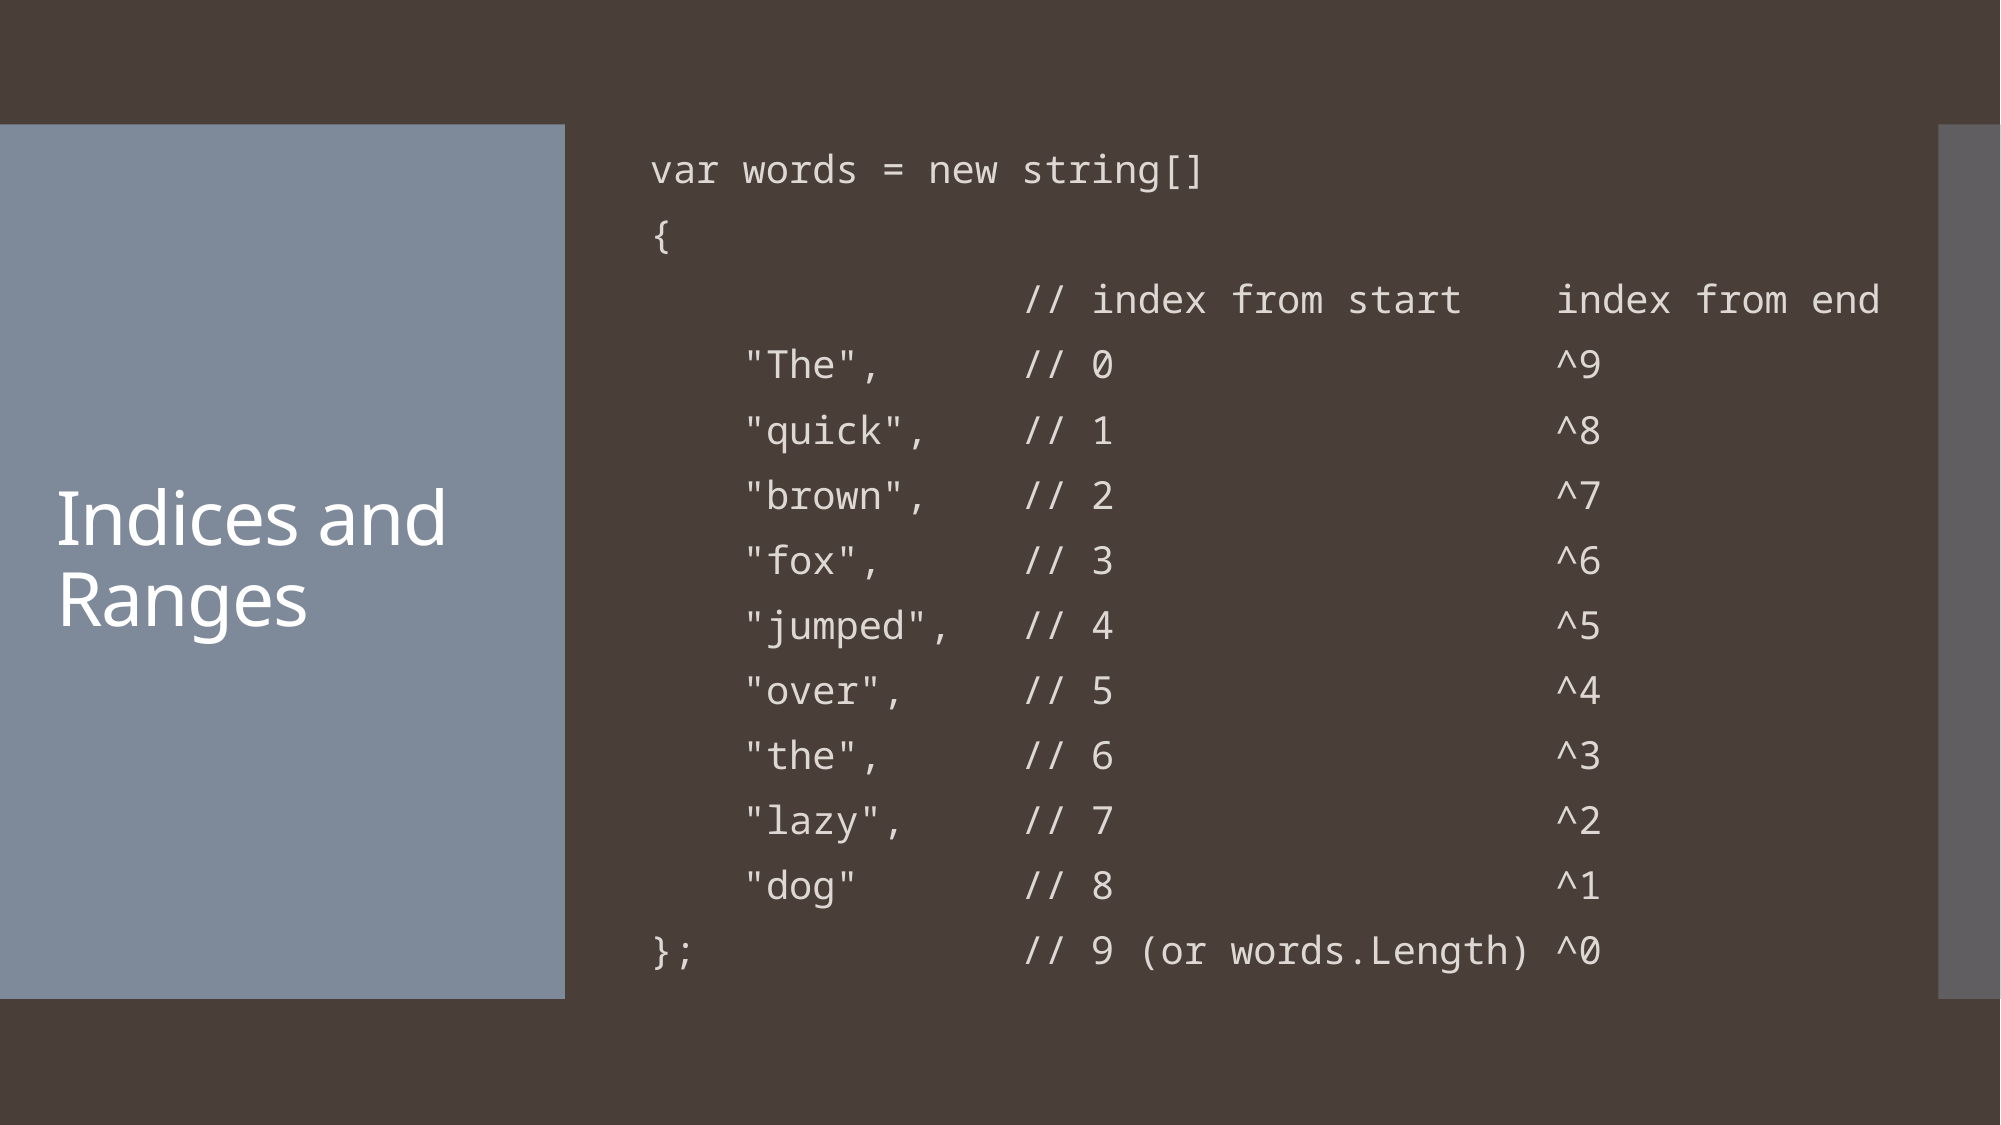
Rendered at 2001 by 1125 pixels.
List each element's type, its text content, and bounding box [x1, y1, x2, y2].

title Indices and Ranges [41, 184, 525, 940]
list var words = new string[] { // index from start index from end "The", // 0 ^9 "quick", // 1 ^8 "brown", // 2 ^7 "fox", // 3 ^6 "jumped", // 4 ^5 "over", // 5 ^4 "the", // 6 ^3 "lazy", // 7 ^2 "dog" // 8 ^1 }; // 9 (or words.Length) ^0 [634, 141, 1938, 982]
